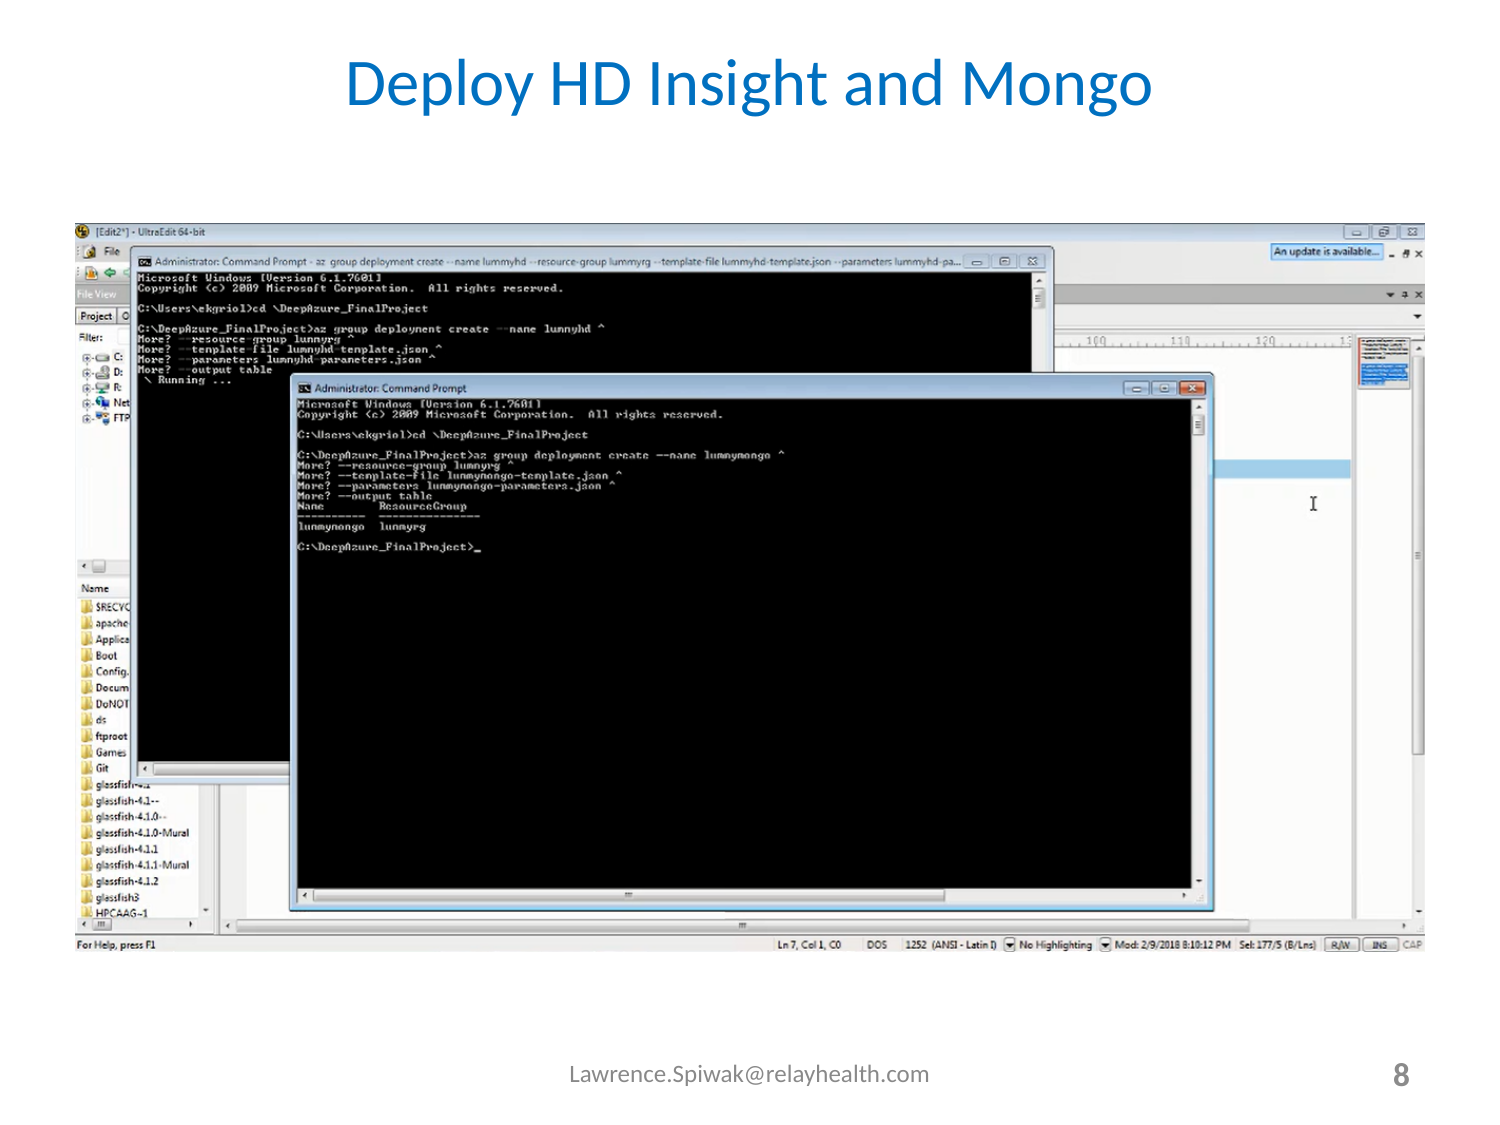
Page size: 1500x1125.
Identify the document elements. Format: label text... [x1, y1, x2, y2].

title Deploy HD Insight and Mongo [75, 19, 1425, 138]
footer Lawrence.Spiwak@relayhealth.com [512, 1042, 988, 1103]
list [74, 223, 1426, 952]
slide_number 8 [1074, 1042, 1425, 1103]
